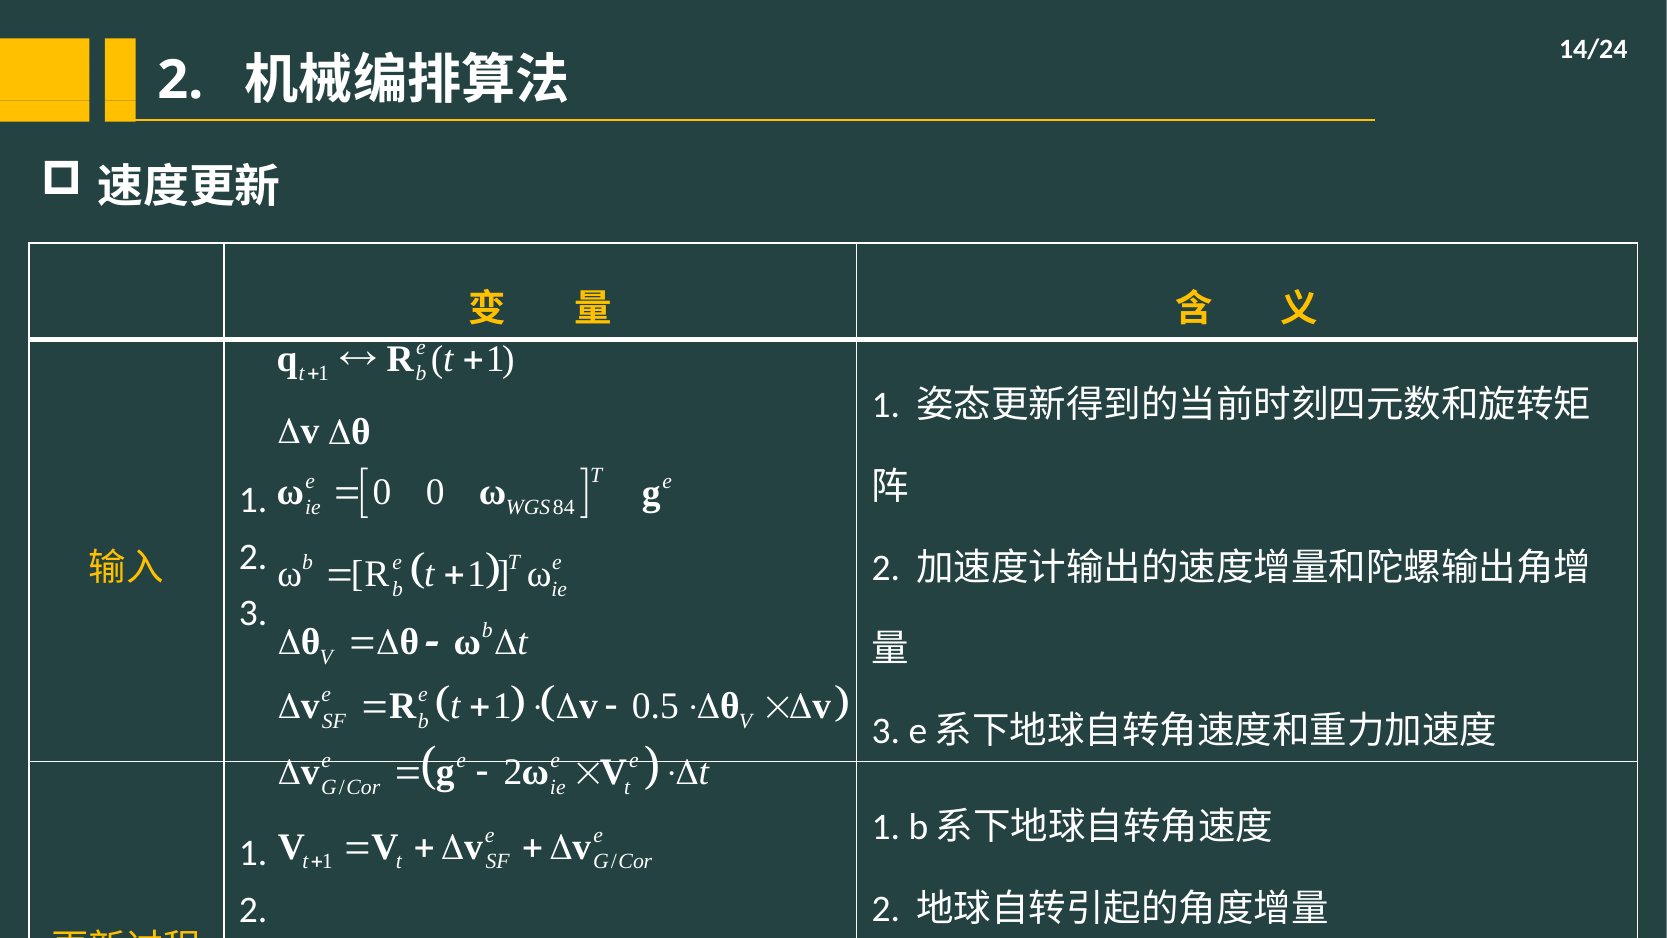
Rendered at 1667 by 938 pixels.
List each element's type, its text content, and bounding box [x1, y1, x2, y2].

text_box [273, 742, 716, 808]
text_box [323, 412, 375, 451]
title 2. 机械编排算法 [157, 43, 1317, 111]
table_header [30, 244, 223, 337]
table_cell 更新过程 [30, 762, 223, 938]
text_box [273, 678, 850, 738]
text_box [273, 412, 322, 451]
table_cell 1. 2. 3. [225, 342, 856, 761]
table_header 含 义 [857, 244, 1637, 337]
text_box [638, 466, 677, 519]
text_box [273, 331, 519, 386]
table_cell 输入 [30, 342, 223, 761]
table_cell 1. 2. 3. 4. [225, 762, 856, 938]
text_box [273, 460, 610, 524]
list 速度更新 [26, 121, 1625, 239]
table_cell 1. b系下地球自转角速度 2. 地球自转引起的角度增量 3. 比力补偿项 4. 重力/科氏力补偿项 [857, 762, 1637, 938]
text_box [273, 614, 535, 670]
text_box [273, 819, 658, 874]
slide_number /24 [1259, 22, 1643, 73]
table_header 变 量 [225, 244, 856, 337]
table_cell 1. 姿态更新得到的当前时刻四元数和旋转矩阵 2. 加速度计输出的速度增量和陀螺输出角增量 3. e系下地球自转角速度和重力加速度 [857, 342, 1637, 761]
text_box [273, 546, 573, 606]
